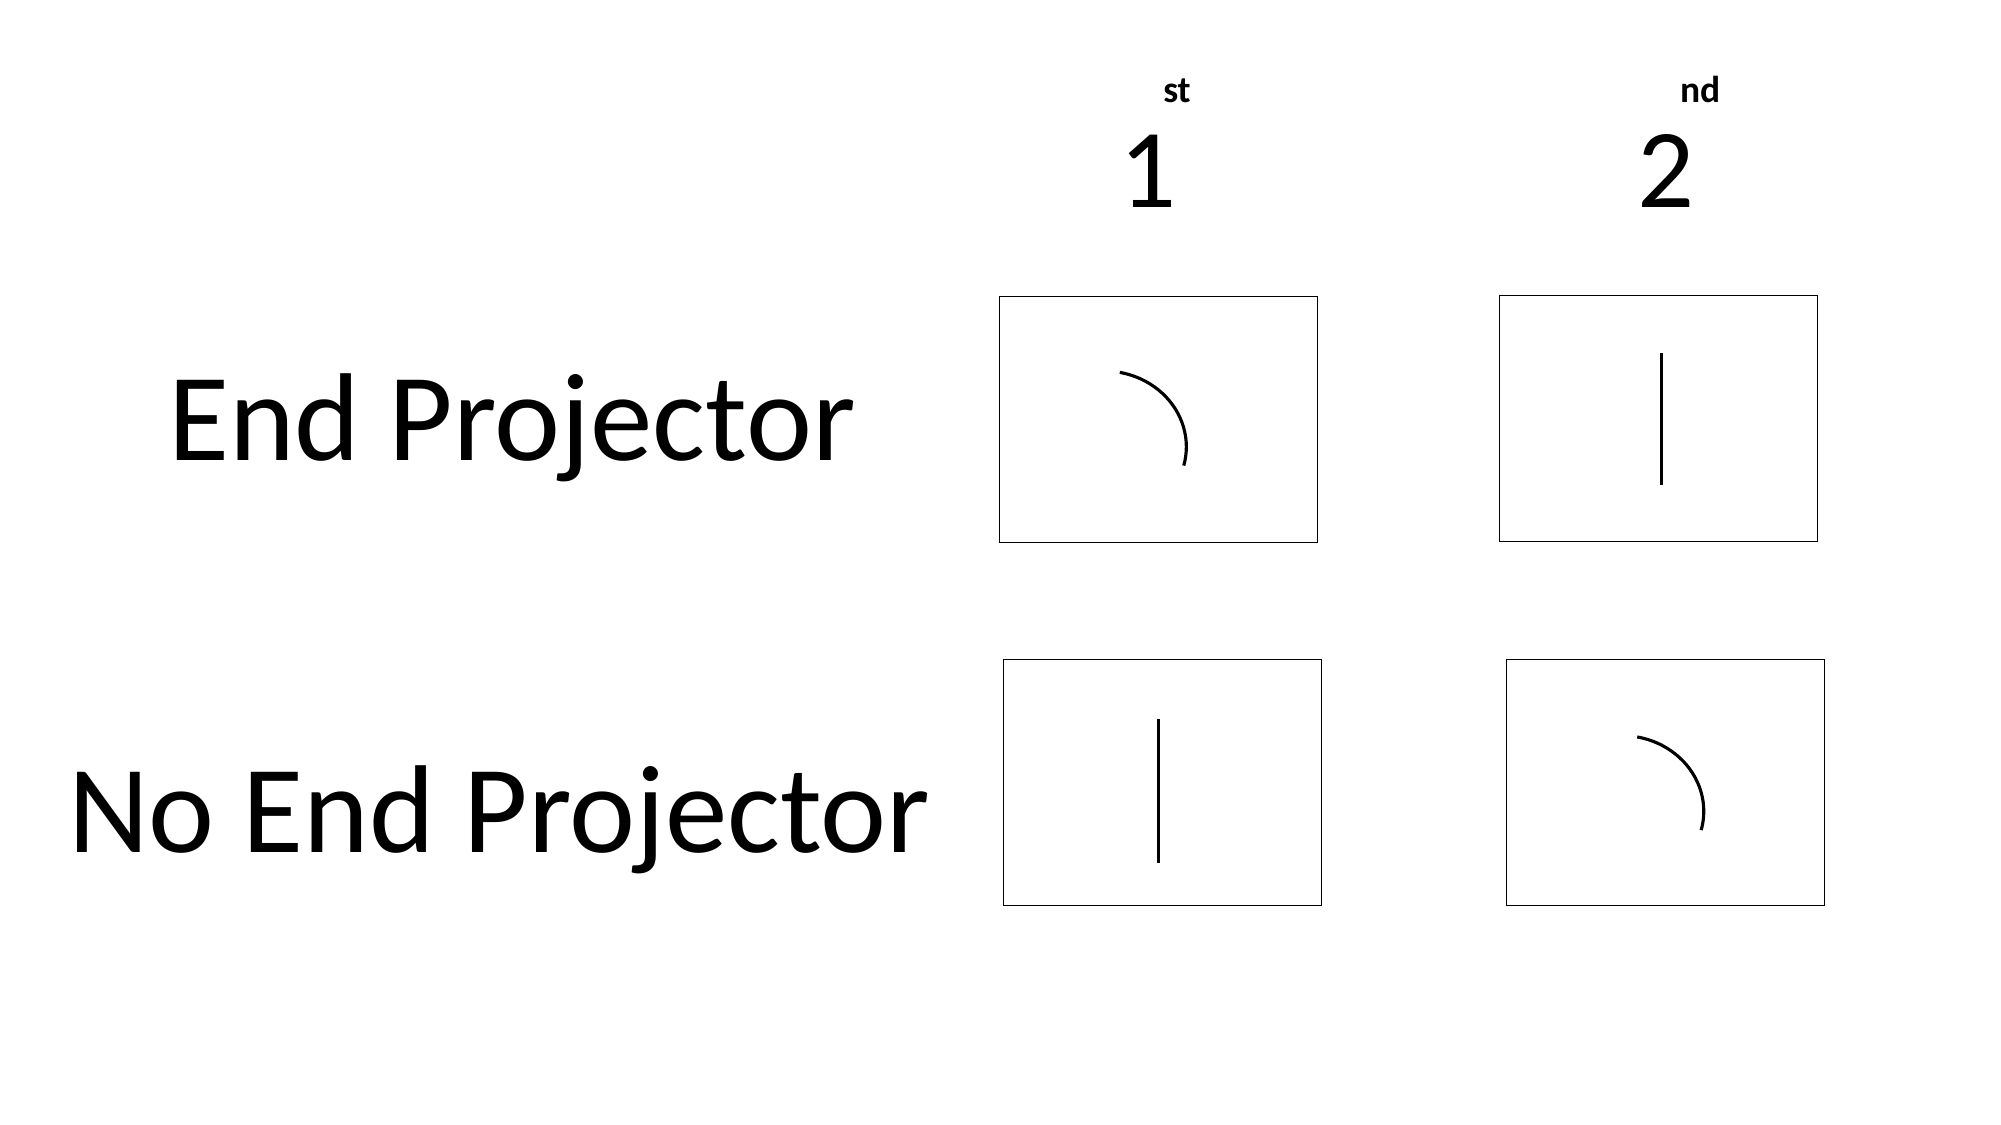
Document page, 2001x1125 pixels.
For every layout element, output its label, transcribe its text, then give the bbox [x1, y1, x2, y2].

text_box [1506, 659, 1825, 906]
text_box [1499, 295, 1818, 542]
text_box st [1148, 57, 1225, 118]
text_box [999, 296, 1318, 543]
text_box [1003, 659, 1322, 906]
text_box 2 [1621, 87, 1710, 238]
text_box No End Projector [0, 720, 1000, 886]
text_box End Projector [152, 327, 872, 493]
text_box nd [1665, 57, 1754, 118]
text_box 1 [1104, 87, 1193, 238]
